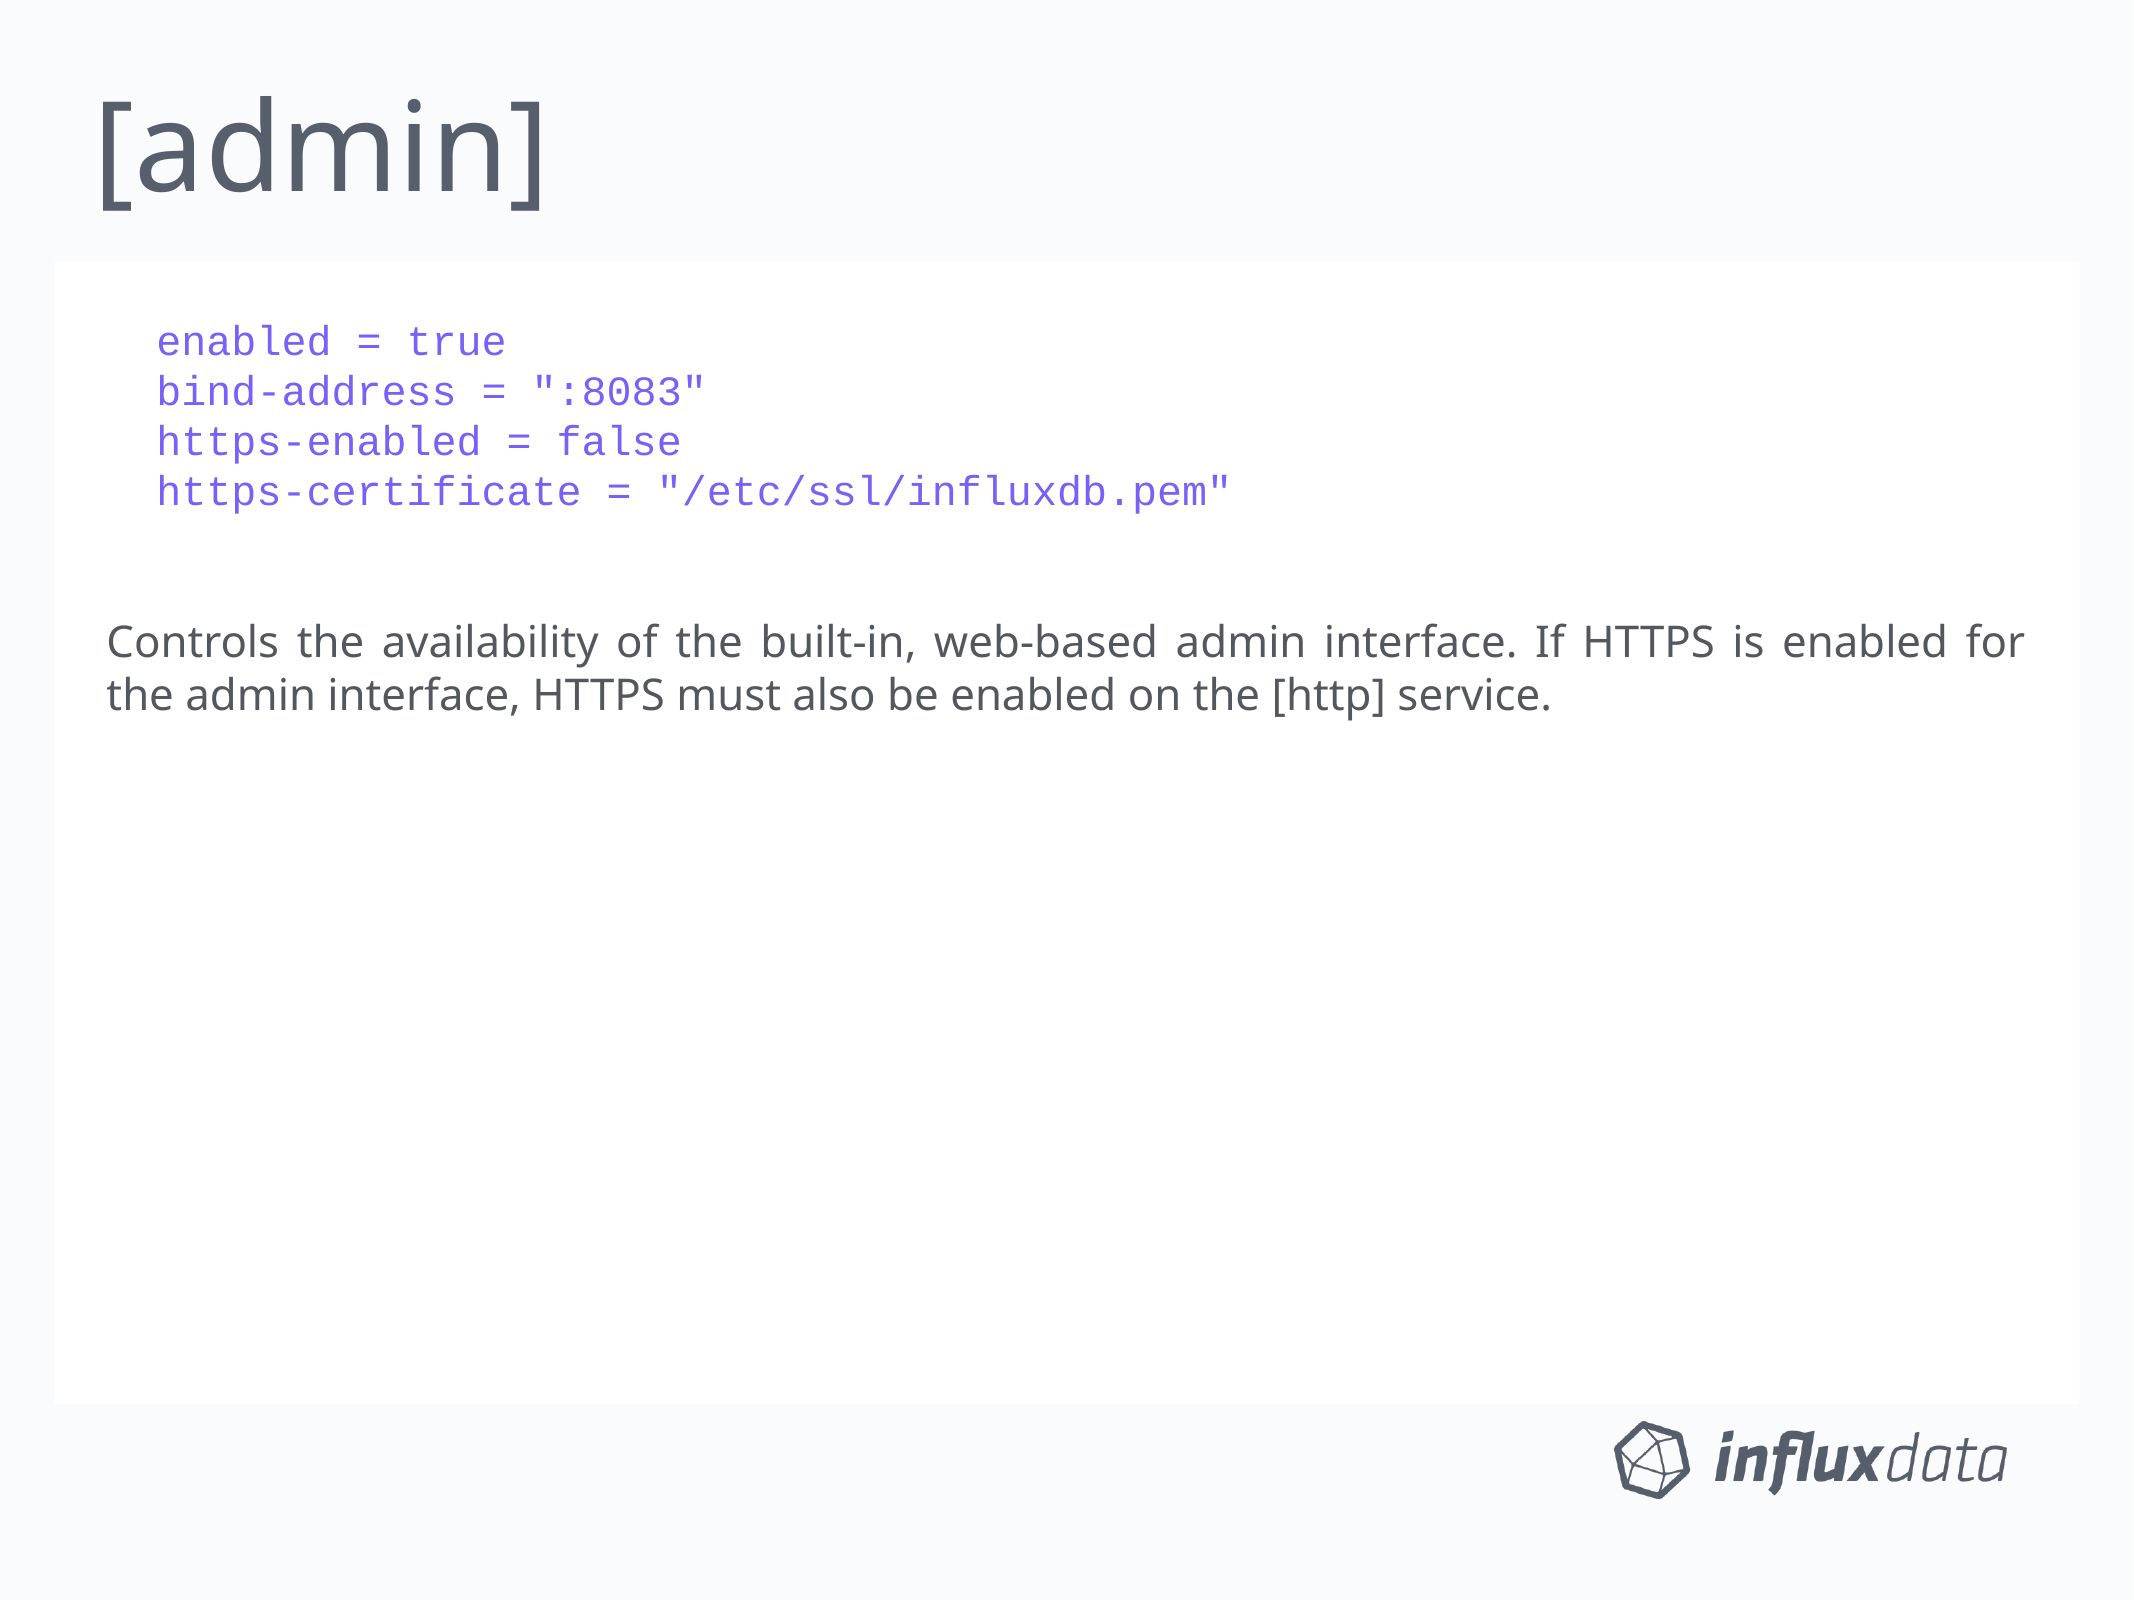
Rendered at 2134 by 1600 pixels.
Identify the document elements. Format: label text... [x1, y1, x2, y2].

list enabled = true bind-address = ":8083" https-enabled = false https-certificate = "/etc/ssl/influxdb.pem" Controls the availability of the built-in, web-based admin interface. If HTTPS is enabled for the admin interface, HTTPS must also be enabled on the [http] service. [53, 261, 2080, 1406]
picture [1613, 1421, 2007, 1499]
list [admin] [84, 49, 2134, 226]
